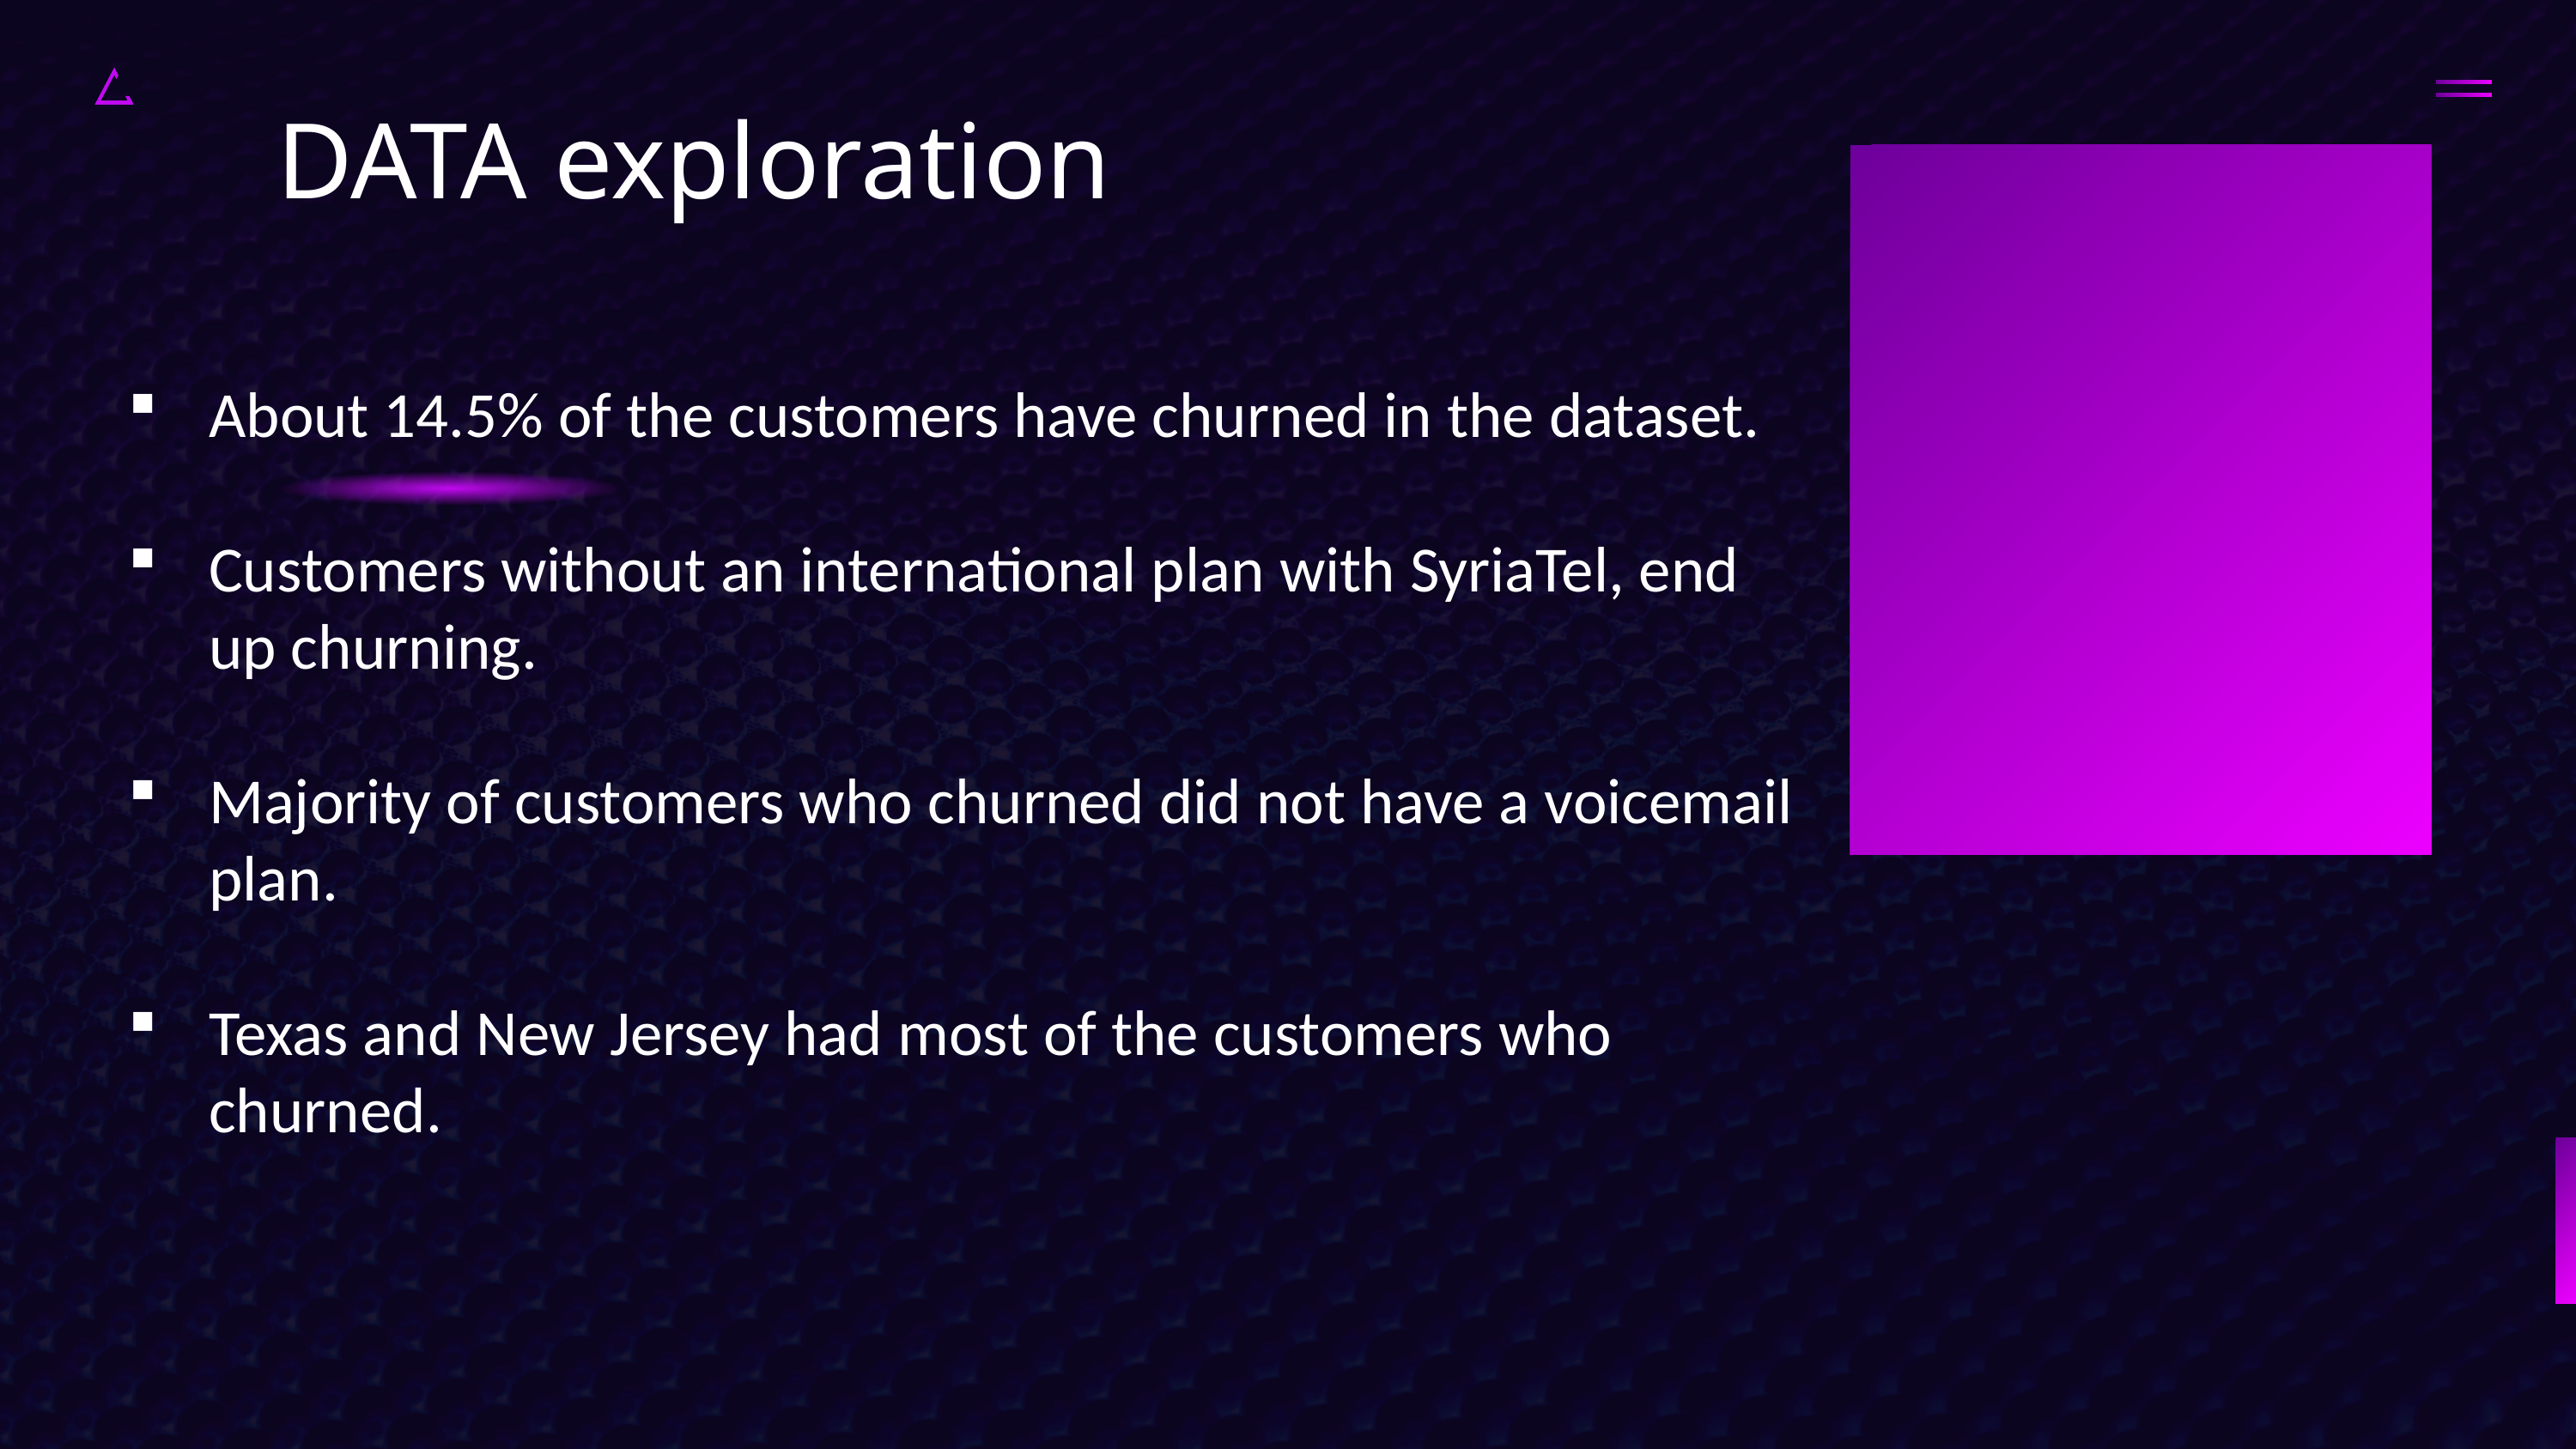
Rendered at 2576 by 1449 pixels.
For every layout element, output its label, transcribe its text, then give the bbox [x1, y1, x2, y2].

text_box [2435, 92, 2493, 97]
text_box [94, 67, 134, 105]
text_box About 14.5% of the customers have churned in the dataset. Customers without an international plan with SyriaTel, end up churning. Majority of customers who churned did not have a voicemail plan. Texas and New Jersey had most of the customers who churned. [128, 373, 1817, 1223]
text_box [0, 0, 2576, 1449]
text_box DATA exploration [276, 73, 1492, 220]
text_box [2555, 1137, 2576, 1304]
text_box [2435, 79, 2493, 84]
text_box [1850, 144, 2432, 855]
